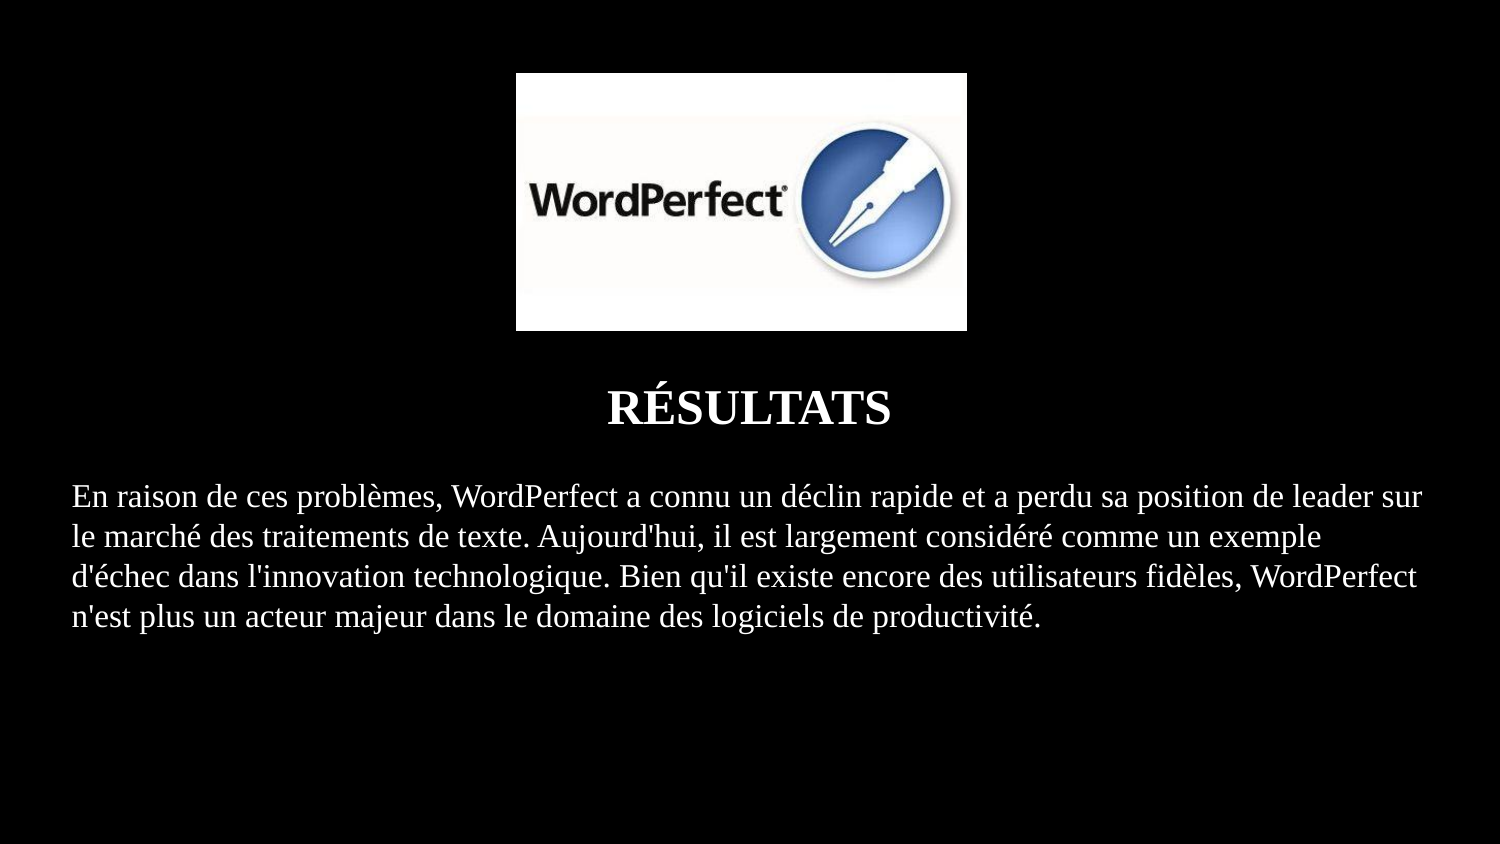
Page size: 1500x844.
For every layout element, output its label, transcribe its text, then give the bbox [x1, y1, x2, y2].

text_box RÉSULTATS En raison de ces problèmes, WordPerfect a connu un déclin rapide et a perdu sa position de leader sur le marché des traitements de texte. Aujourd'hui, il est largement considéré comme un exemple d'échec dans l'innovation technologique. Bien qu'il existe encore des utilisateurs fidèles, WordPerfect n'est plus un acteur majeur dans le domaine des logiciels de productivité. [56, 358, 1444, 650]
picture [516, 73, 967, 331]
